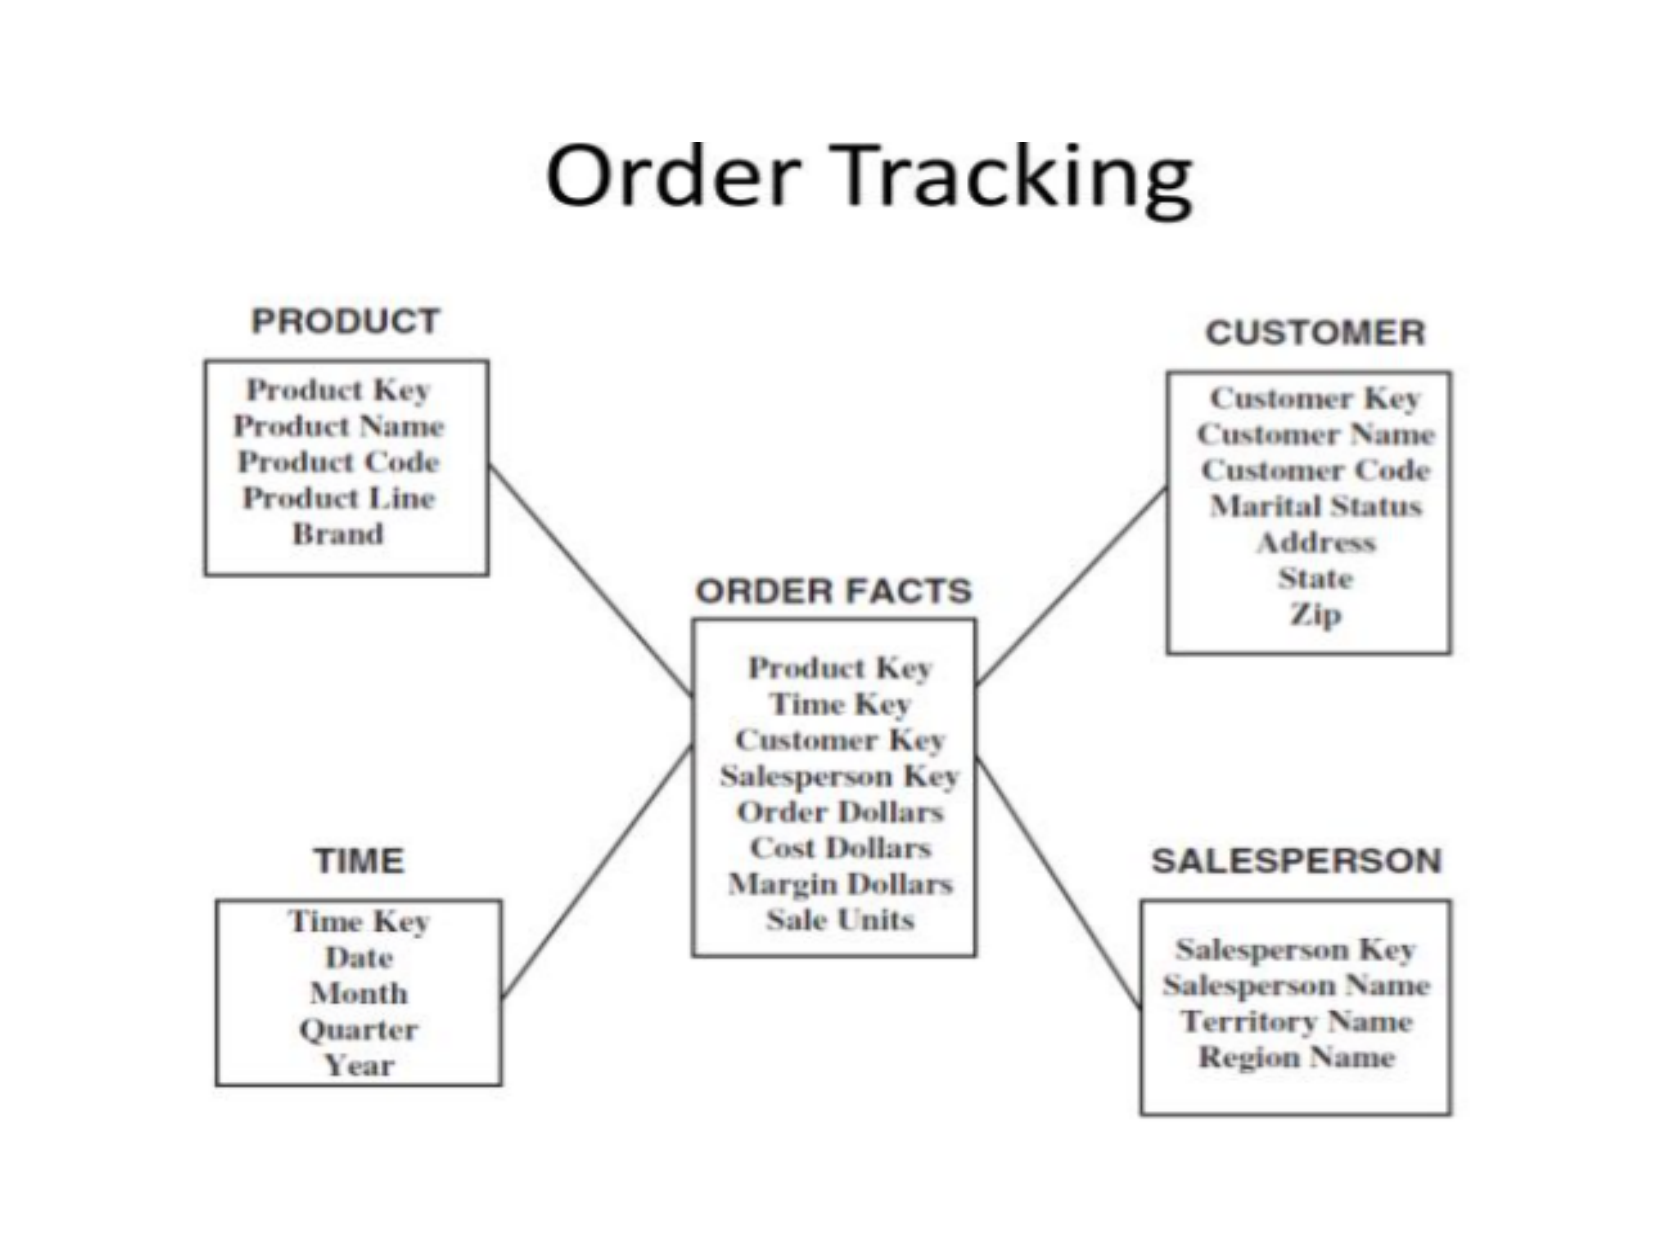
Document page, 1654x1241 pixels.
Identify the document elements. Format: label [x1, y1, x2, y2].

picture [135, 142, 1529, 1145]
